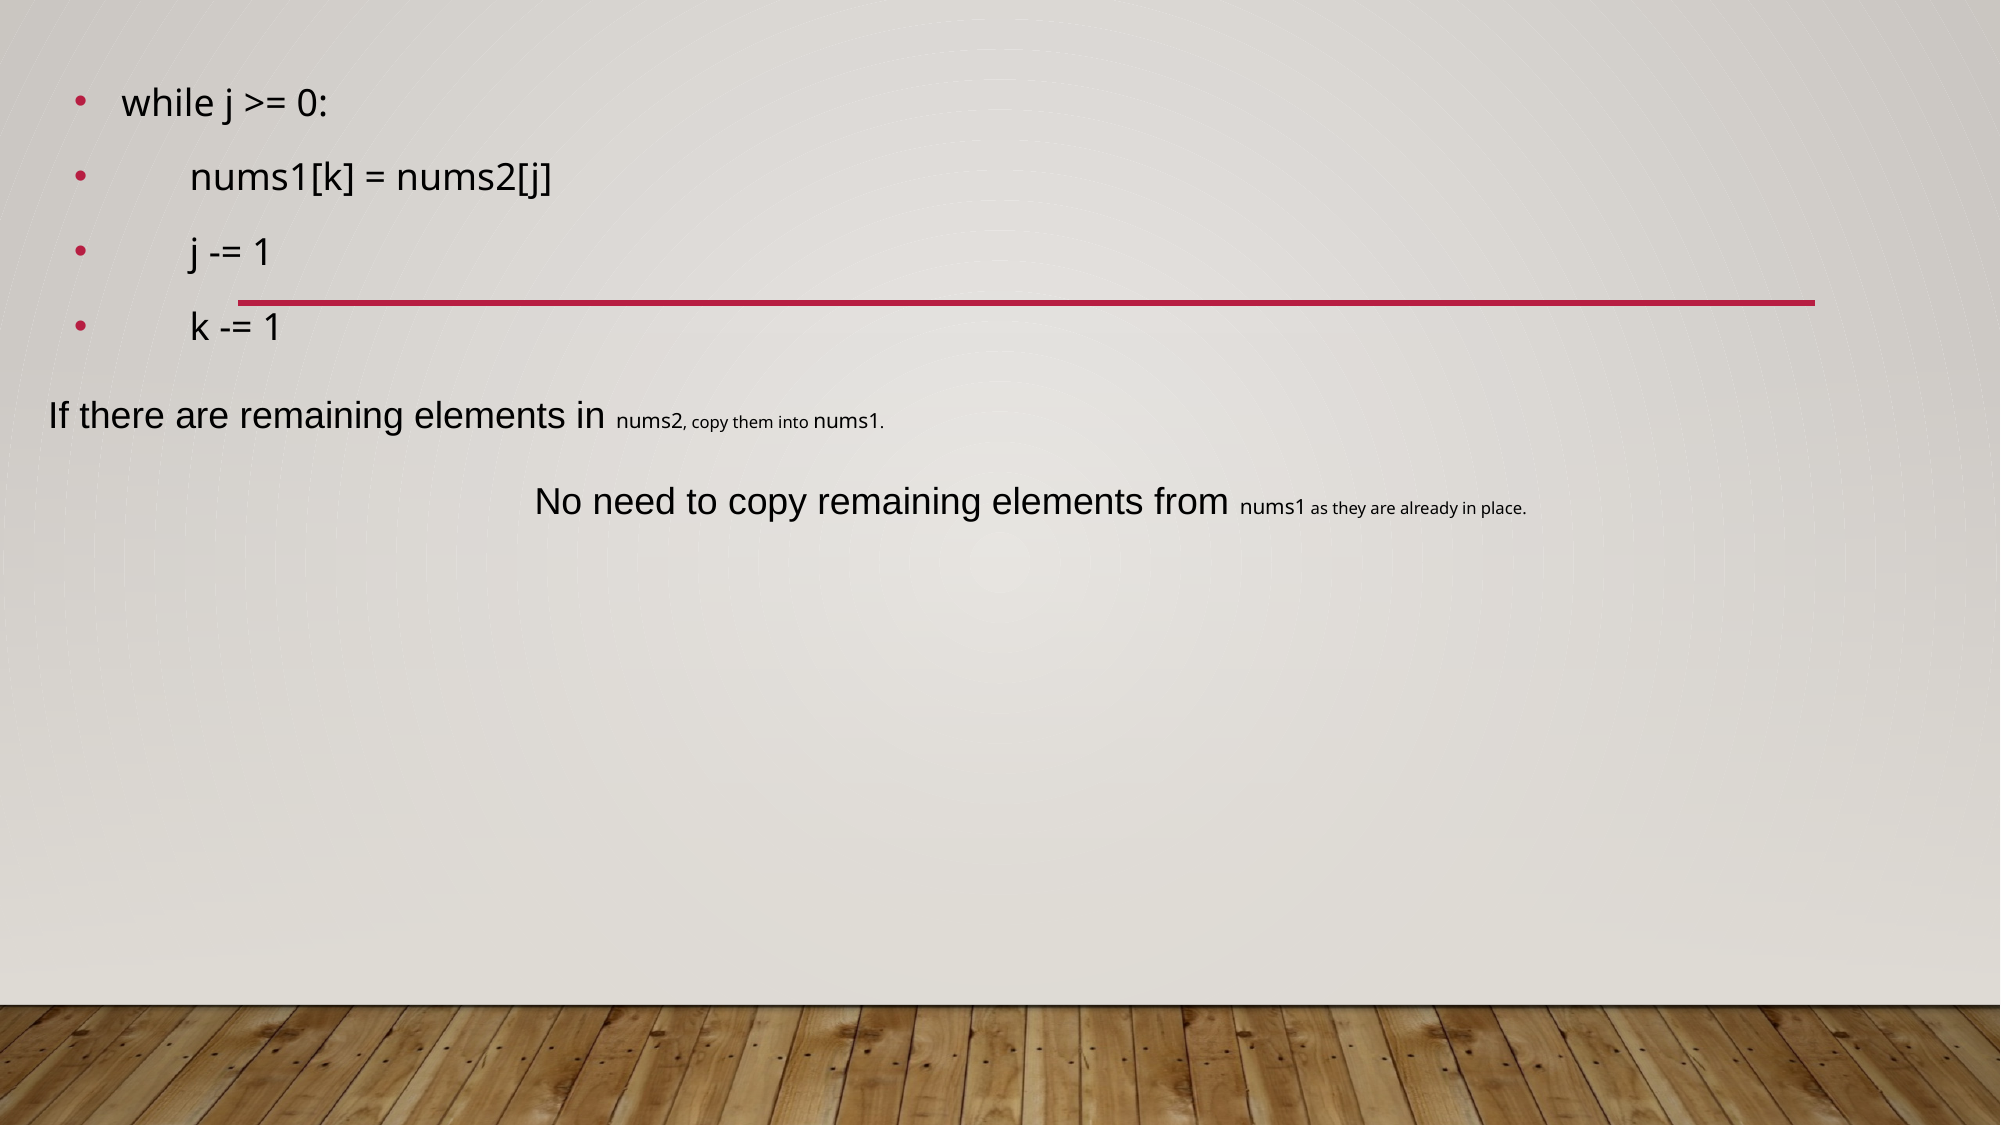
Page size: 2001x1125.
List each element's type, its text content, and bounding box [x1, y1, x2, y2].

picture [0, 1005, 2000, 1125]
list while j >= 0: nums1[k] = nums2[j] j -= 1 k -= 1 [59, 62, 1814, 897]
text_box No need to copy remaining elements from nums1 as they are already in place. [519, 469, 1547, 530]
text_box If there are remaining elements in nums2, copy them into nums1. [33, 383, 1787, 444]
